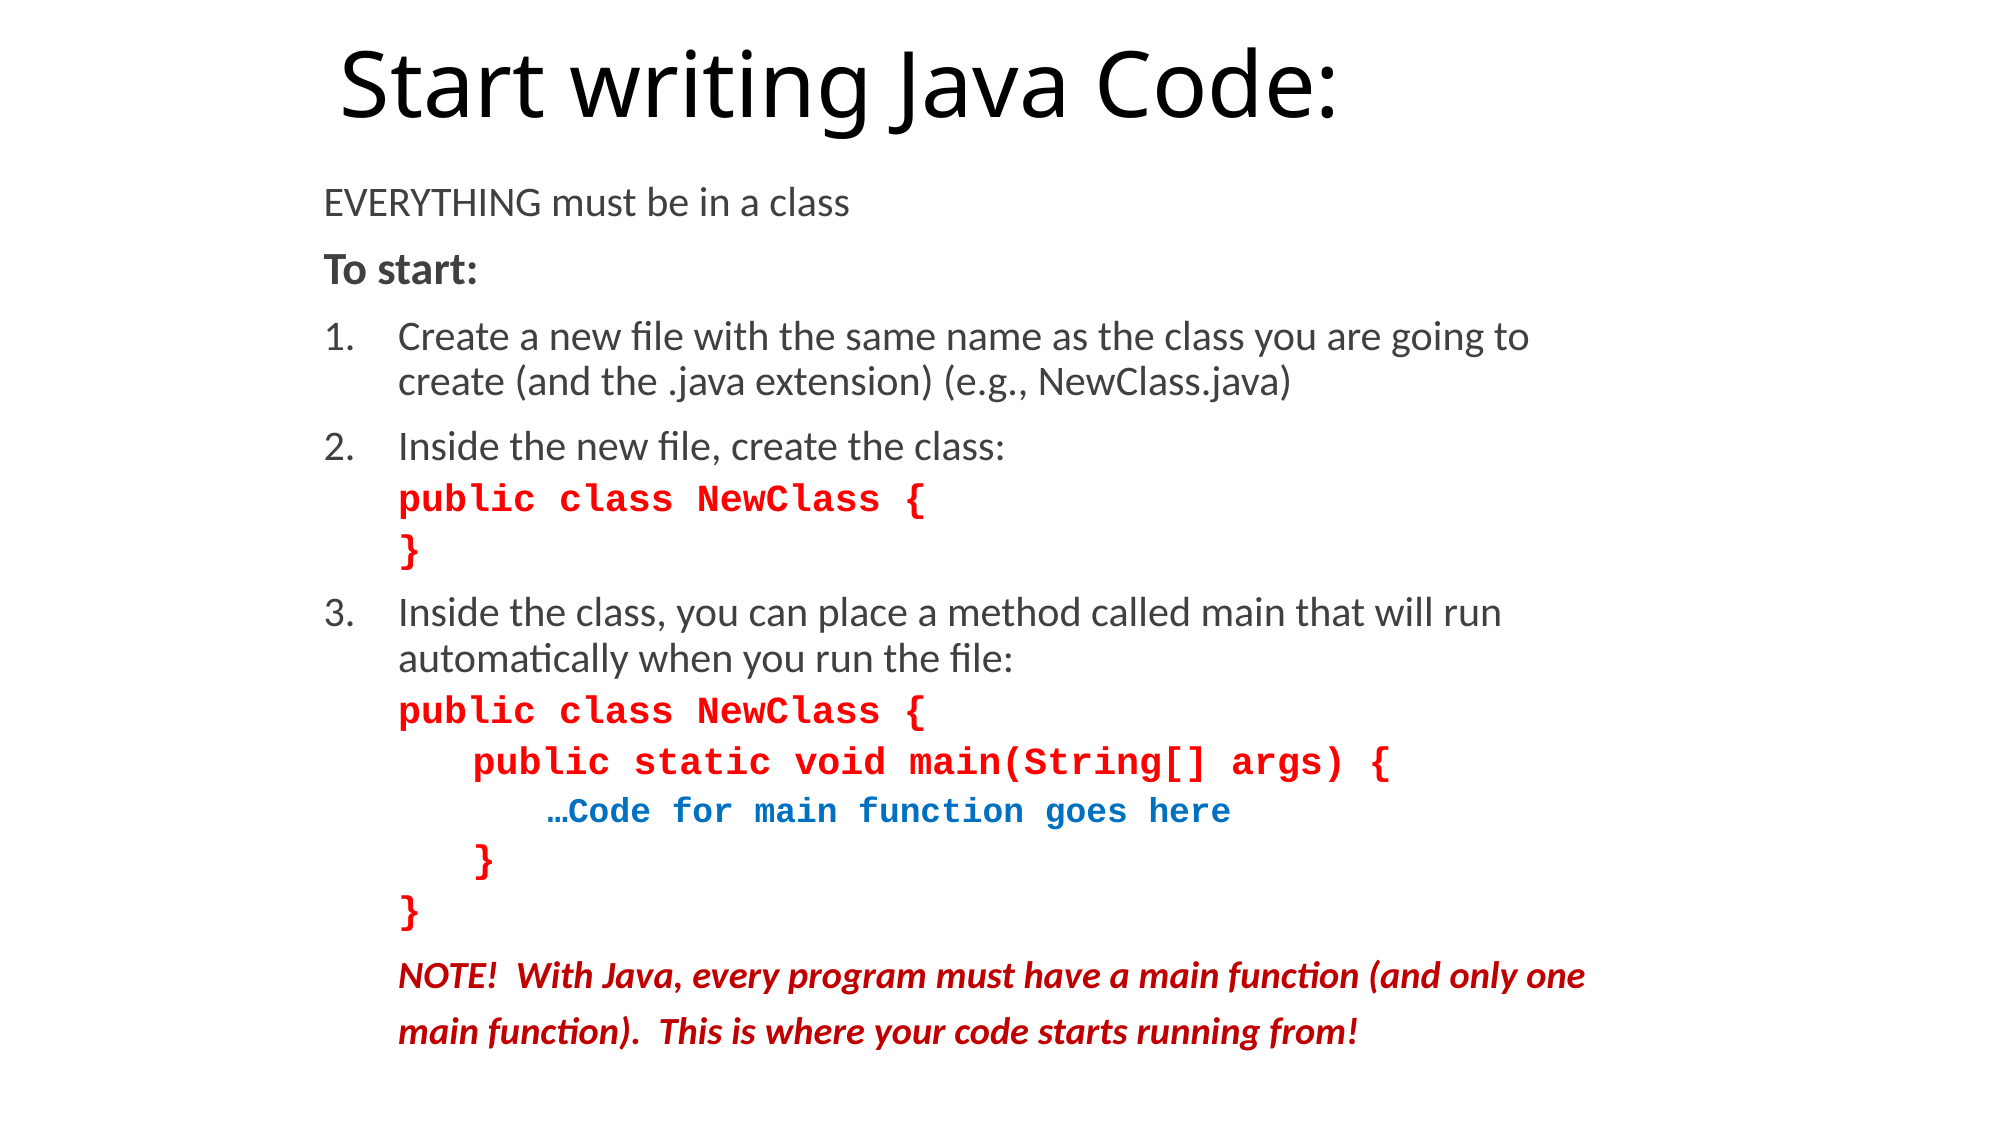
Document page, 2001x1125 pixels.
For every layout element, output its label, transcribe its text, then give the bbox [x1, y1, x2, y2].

list EVERYTHING must be in a class To start: Create a new file with the same name as the class you are going to create (and the .java extension) (e.g., NewClass.java) Inside the new file, create the class: public class NewClass { } Inside the class, you can place a method called main that will run automatically when you run the file: public class NewClass { public static void main(String[] args) { …Code for main function goes here } } NOTE! With Java, every program must have a main function (and only one main function). This is where your code starts running from! [308, 173, 1659, 1067]
title Start writing Java Code: [324, 24, 1675, 150]
